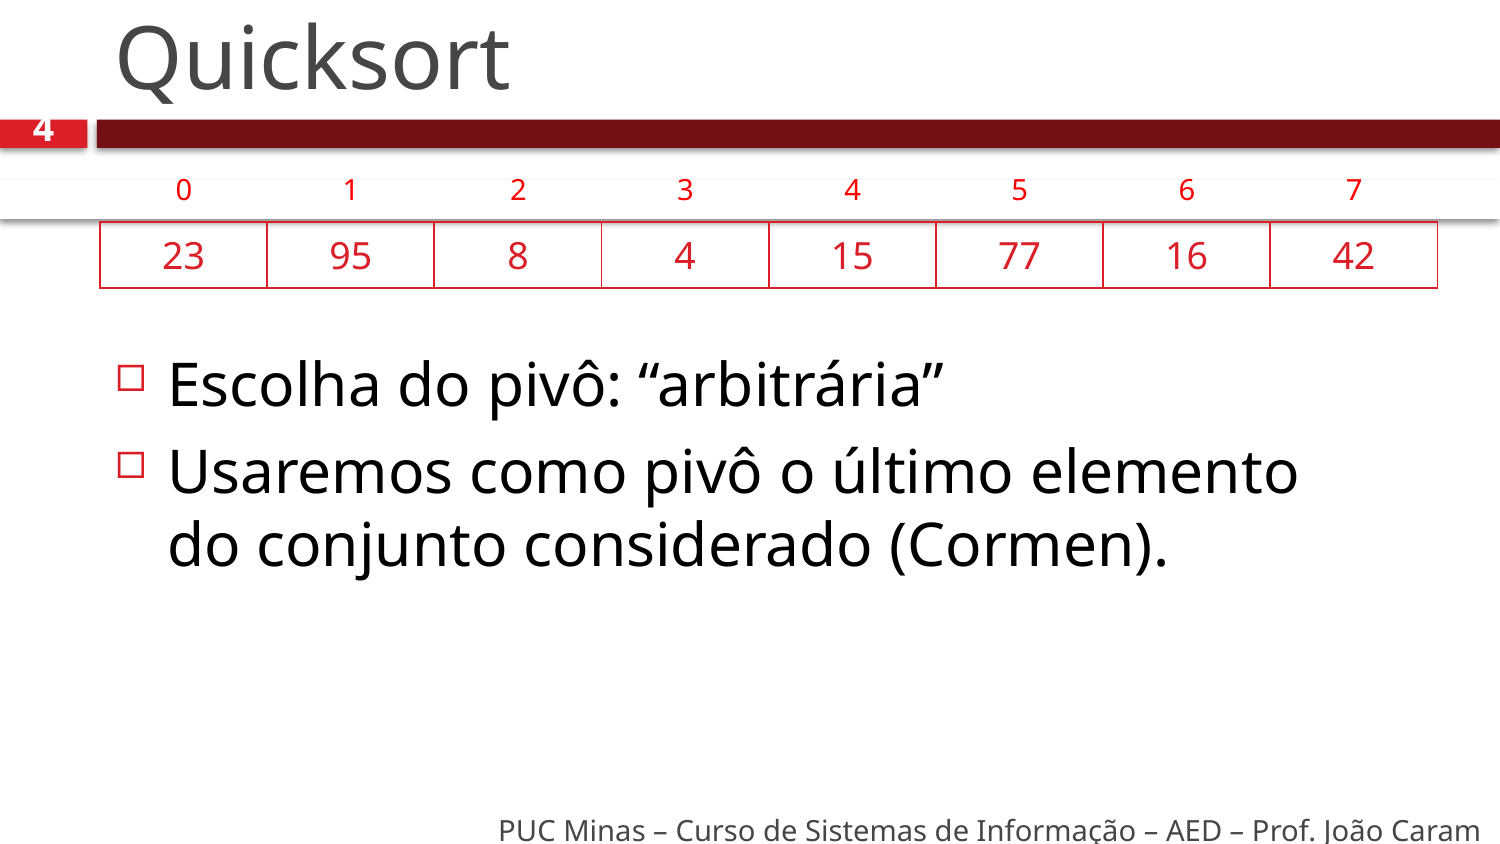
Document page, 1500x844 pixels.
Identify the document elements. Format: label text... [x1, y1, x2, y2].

table_header 7 [1271, 162, 1438, 223]
table_header 16 [1104, 223, 1269, 287]
table_header 8 [435, 223, 601, 287]
slide_number 4 [0, 114, 88, 145]
table_header 5 [936, 162, 1103, 223]
table_header 3 [602, 162, 769, 223]
footer PUC Minas – Curso de Sistemas de Informação – AED – Prof. João Caram [159, 807, 1497, 844]
table_header 95 [268, 223, 433, 287]
table_header 6 [1103, 162, 1271, 223]
table_header 2 [435, 162, 602, 223]
text_box Escolha do pivô: “arbitrária” Usaremos como pivô o último elemento do conjunto considerado (Cormen). [99, 339, 1400, 589]
table_header 1 [268, 162, 435, 223]
table_header 77 [937, 223, 1102, 287]
table_header 4 [602, 223, 768, 287]
table_header 23 [101, 223, 266, 287]
table_header 15 [770, 223, 935, 287]
table_header 0 [100, 162, 268, 223]
title Quicksort [99, 19, 1483, 115]
table_header 4 [769, 162, 936, 223]
table_header 42 [1271, 223, 1437, 287]
